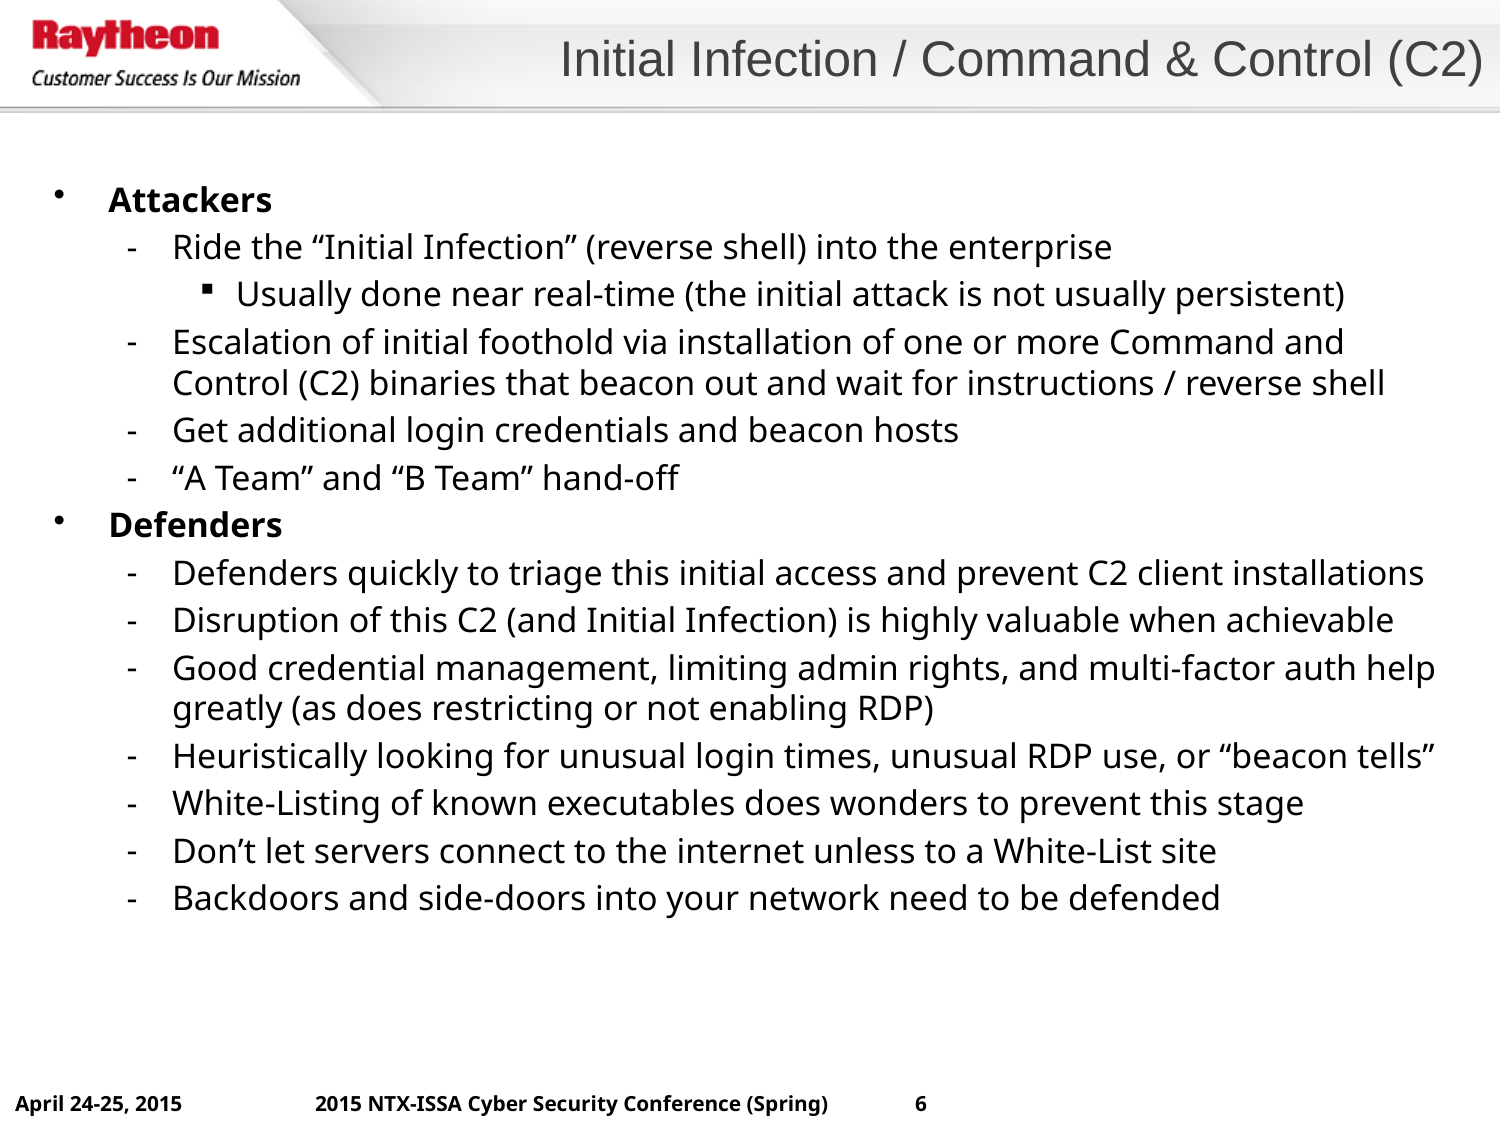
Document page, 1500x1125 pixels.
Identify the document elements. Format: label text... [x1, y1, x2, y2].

title Initial Infection / Command & Control (C2) [149, 0, 1500, 113]
list Attackers Ride the “Initial Infection” (reverse shell) into the enterprise Usually done near real-time (the initial attack is not usually persistent) Escalation of initial foothold via installation of one or more Command and Control (C2) binaries that beacon out and wait for instructions / reverse shell Get additional login credentials and beacon hosts “A Team” and “B Team” hand-off Defenders Defenders quickly to triage this initial access and prevent C2 client installations Disruption of this C2 (and Initial Infection) is highly valuable when achievable Good credential management, limiting admin rights, and multi-factor auth help greatly (as does restricting or not enabling RDP) Heuristically looking for unusual login times, unusual RDP use, or “beacon tells” White-Listing of known executables does wonders to prevent this stage Don’t let servers connect to the internet unless to a White-List site Backdoors and side-doors into your network need to be defended [38, 170, 1461, 1038]
picture [0, 0, 149, 113]
